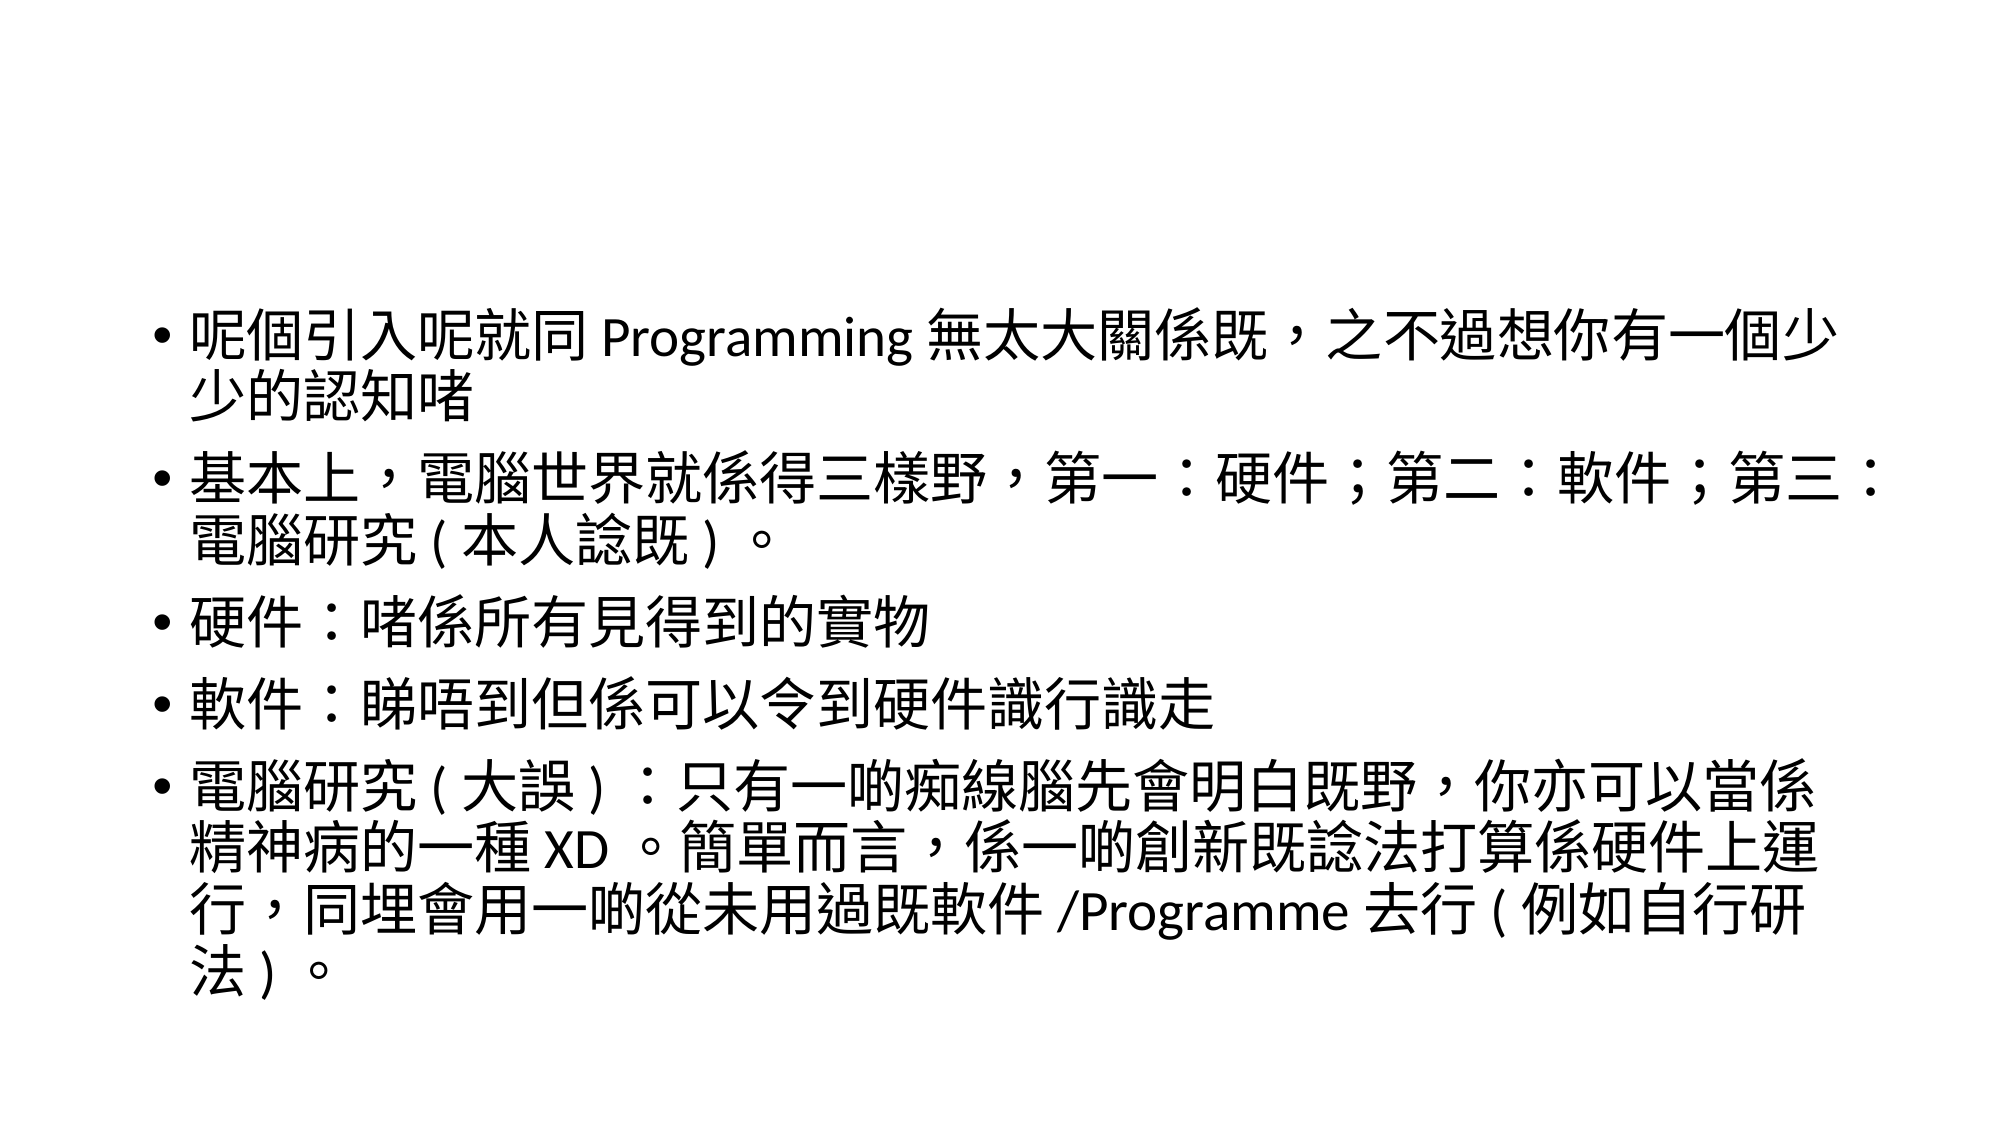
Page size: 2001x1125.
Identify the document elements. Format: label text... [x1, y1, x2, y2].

list 呢個引入呢就同Programming無太大關係既，之不過想你有一個少少的認知啫 基本上，電腦世界就係得三樣野，第一：硬件；第二：軟件；第三：電腦研究(本人諗既)。 硬件：啫係所有見得到的實物 軟件：睇唔到但係可以令到硬件識行識走 電腦研究(大誤)：只有一啲痴線腦先會明白既野，你亦可以當係精神病的一種XD。簡單而言，係一啲創新既諗法打算係硬件上運行，同埋會用一啲從未用過既軟件/Programme去行(例如自行研法)。 [137, 299, 1863, 1014]
